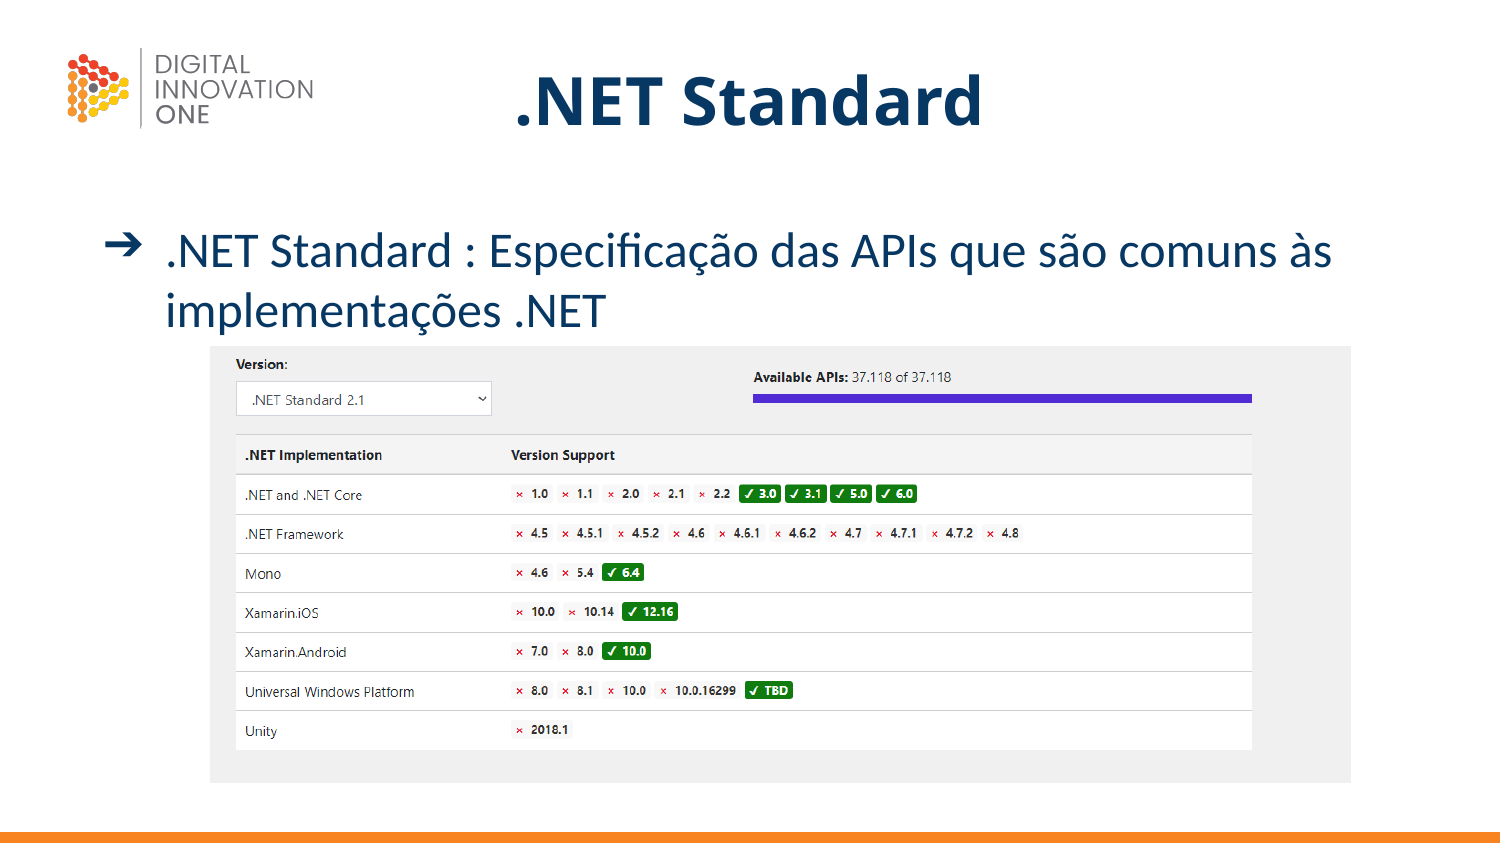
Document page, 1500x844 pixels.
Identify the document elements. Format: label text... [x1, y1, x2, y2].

text_box [0, 832, 1500, 843]
picture [50, 39, 331, 138]
picture [209, 345, 1357, 783]
text_box .NET Standard : Especificação das APIs que são comuns às implementações .NET [75, 202, 1466, 703]
subtitle .NET Standard [51, 50, 1449, 148]
